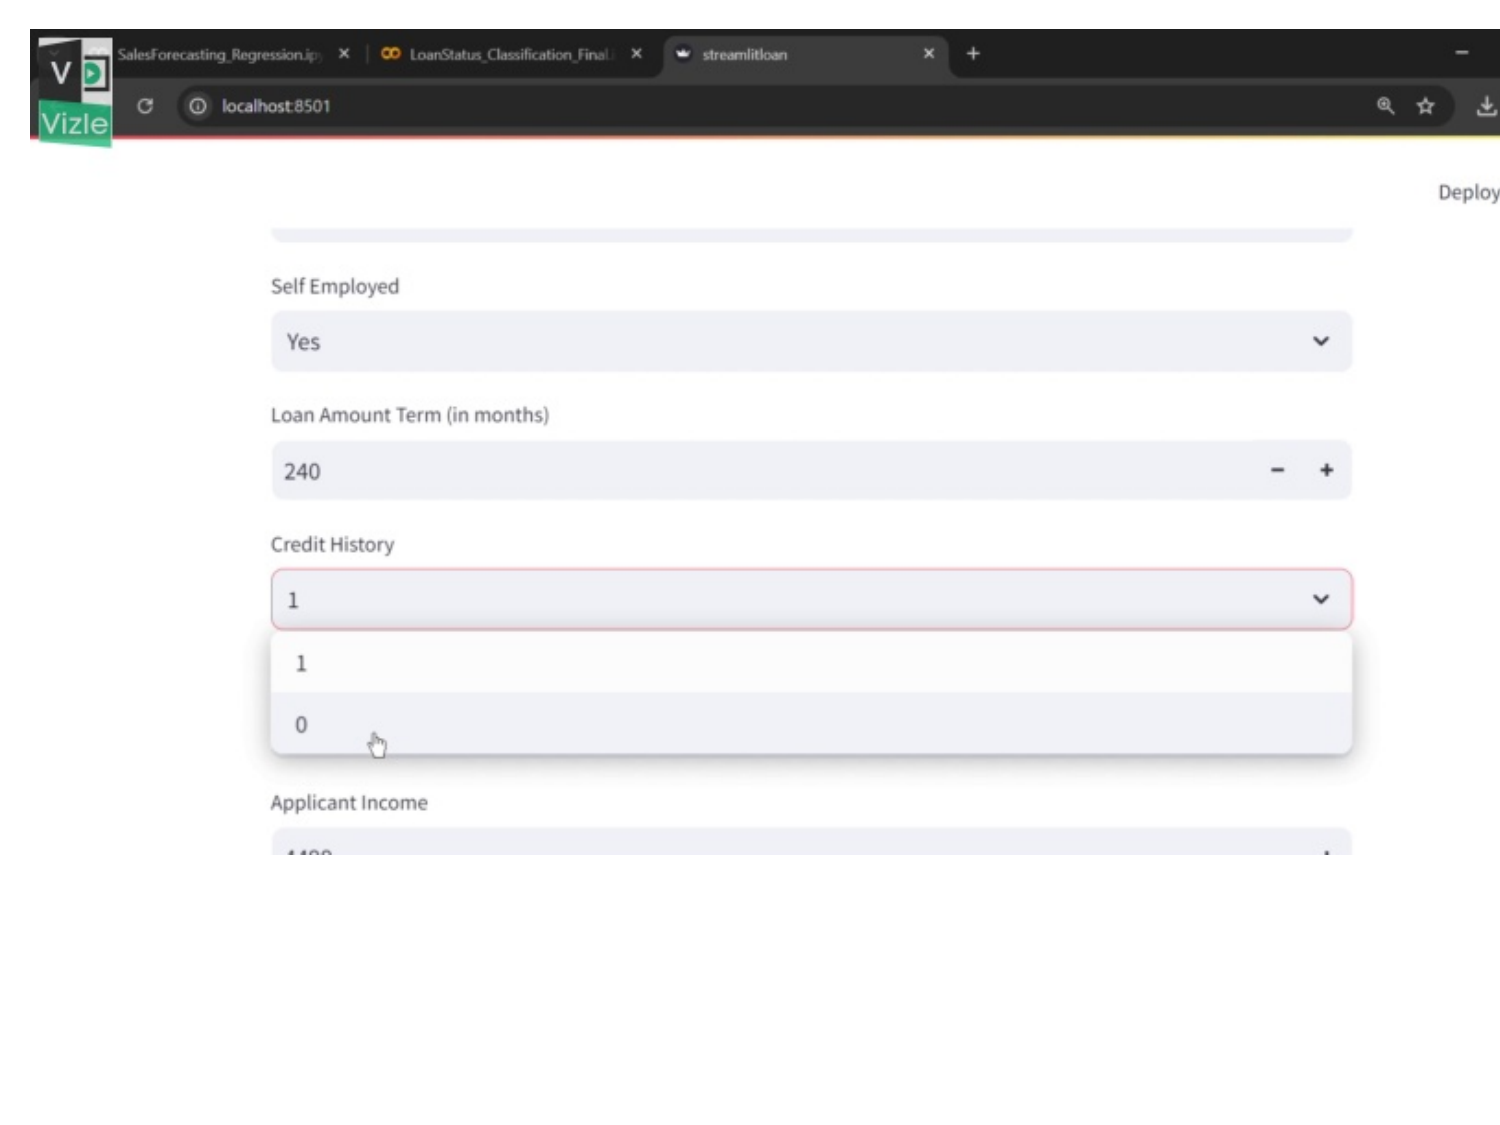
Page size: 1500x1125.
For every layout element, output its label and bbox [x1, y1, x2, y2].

picture [29, 29, 1500, 856]
